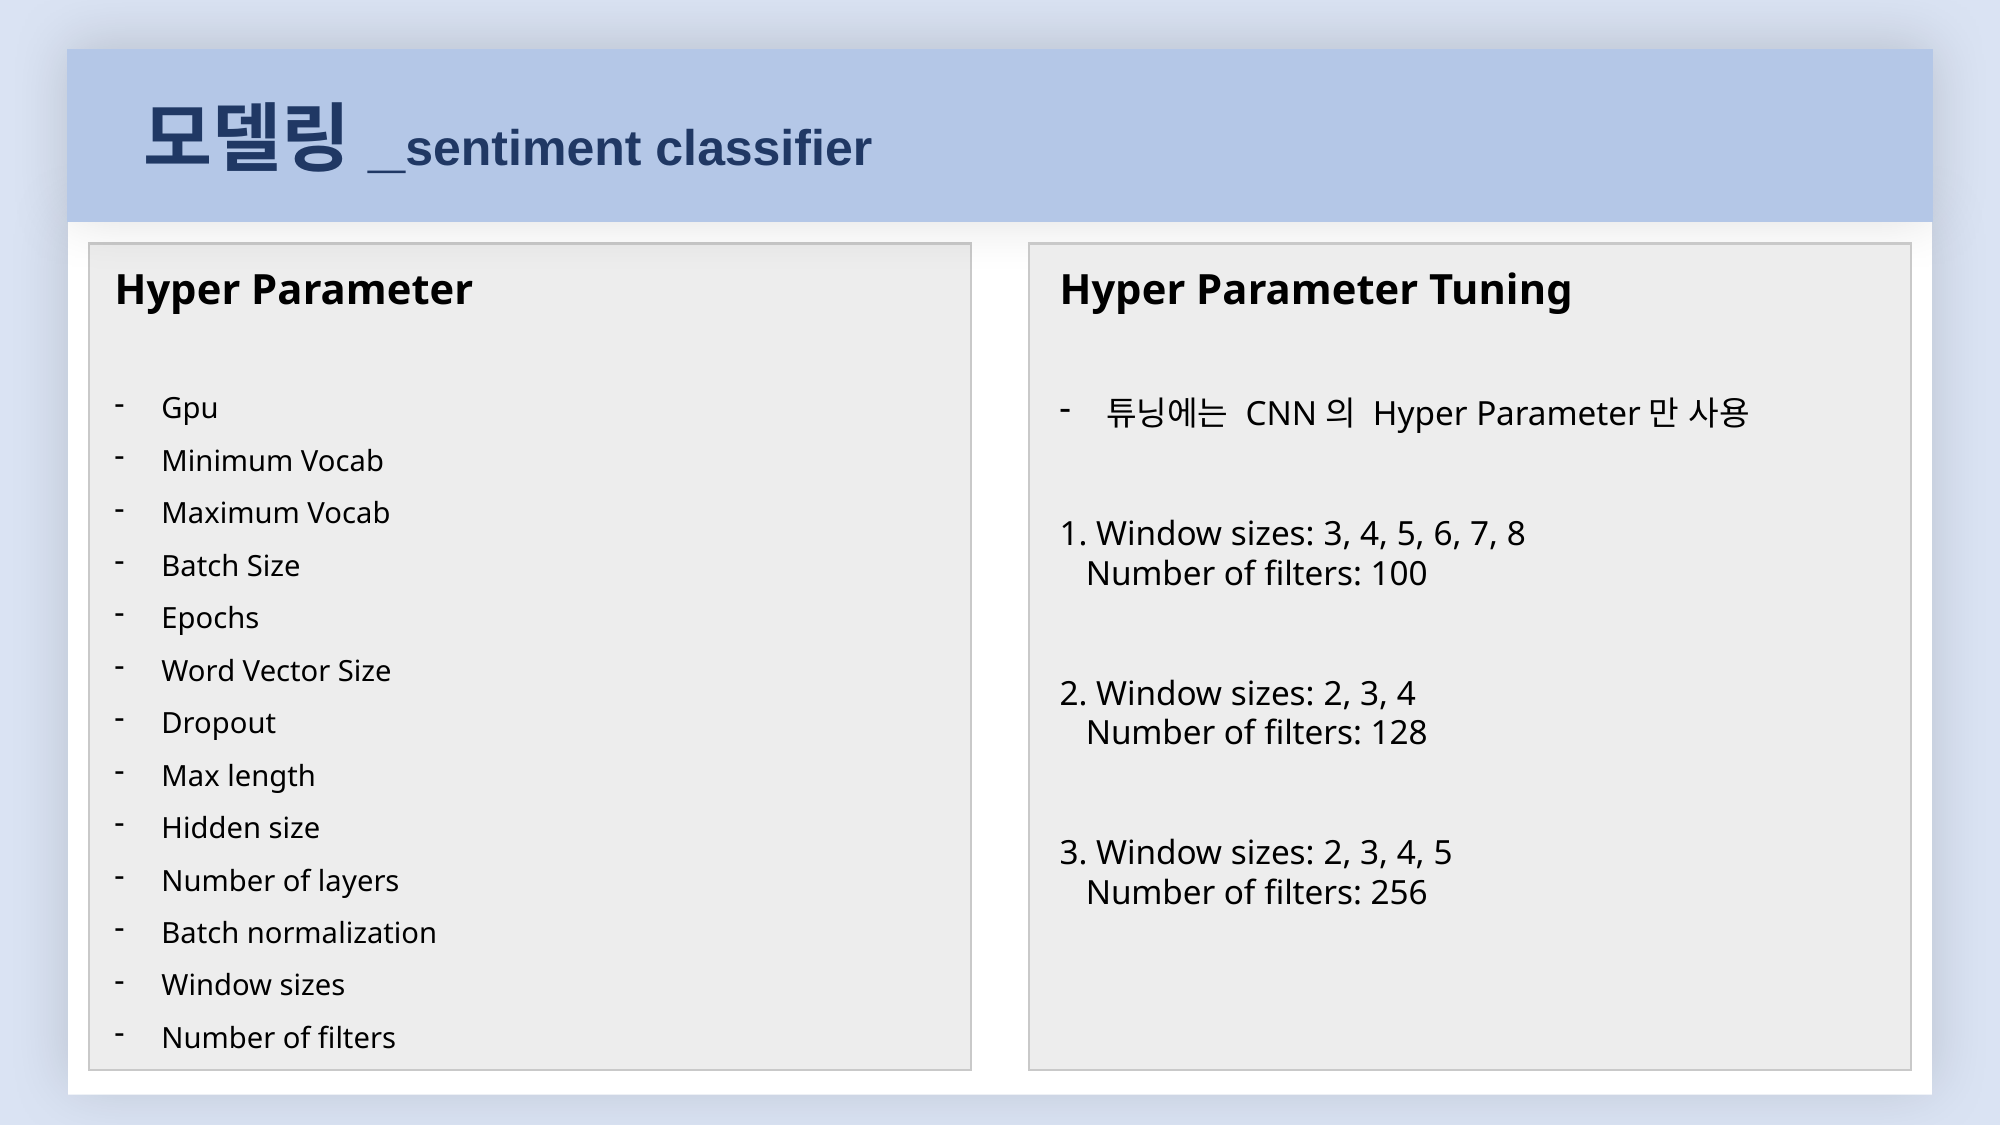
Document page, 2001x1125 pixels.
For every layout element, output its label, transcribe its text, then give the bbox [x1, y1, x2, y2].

text_box [67, 228, 1933, 1096]
text_box Hyper Parameter Gpu Minimum Vocab Maximum Vocab Batch Size Epochs Word Vector Size Dropout Max length Hidden size Number of layers Batch normalization Window sizes Number of filters [99, 255, 950, 1062]
text_box [88, 242, 972, 1071]
text_box 모델링_sentiment classifier [128, 83, 1769, 188]
text_box [1028, 242, 1912, 1071]
text_box [67, 49, 1933, 222]
text_box Hyper Parameter Tuning 튜닝에는 CNN의 Hyper Parameter만 사용 1. Window sizes: 3, 4, 5, 6, 7, 8 Number of filters: 100 2. Window sizes: 2, 3, 4 Number of filters: 128 3. Window sizes: 2, 3, 4, 5 Number of filters: 256 [1044, 255, 1895, 1079]
